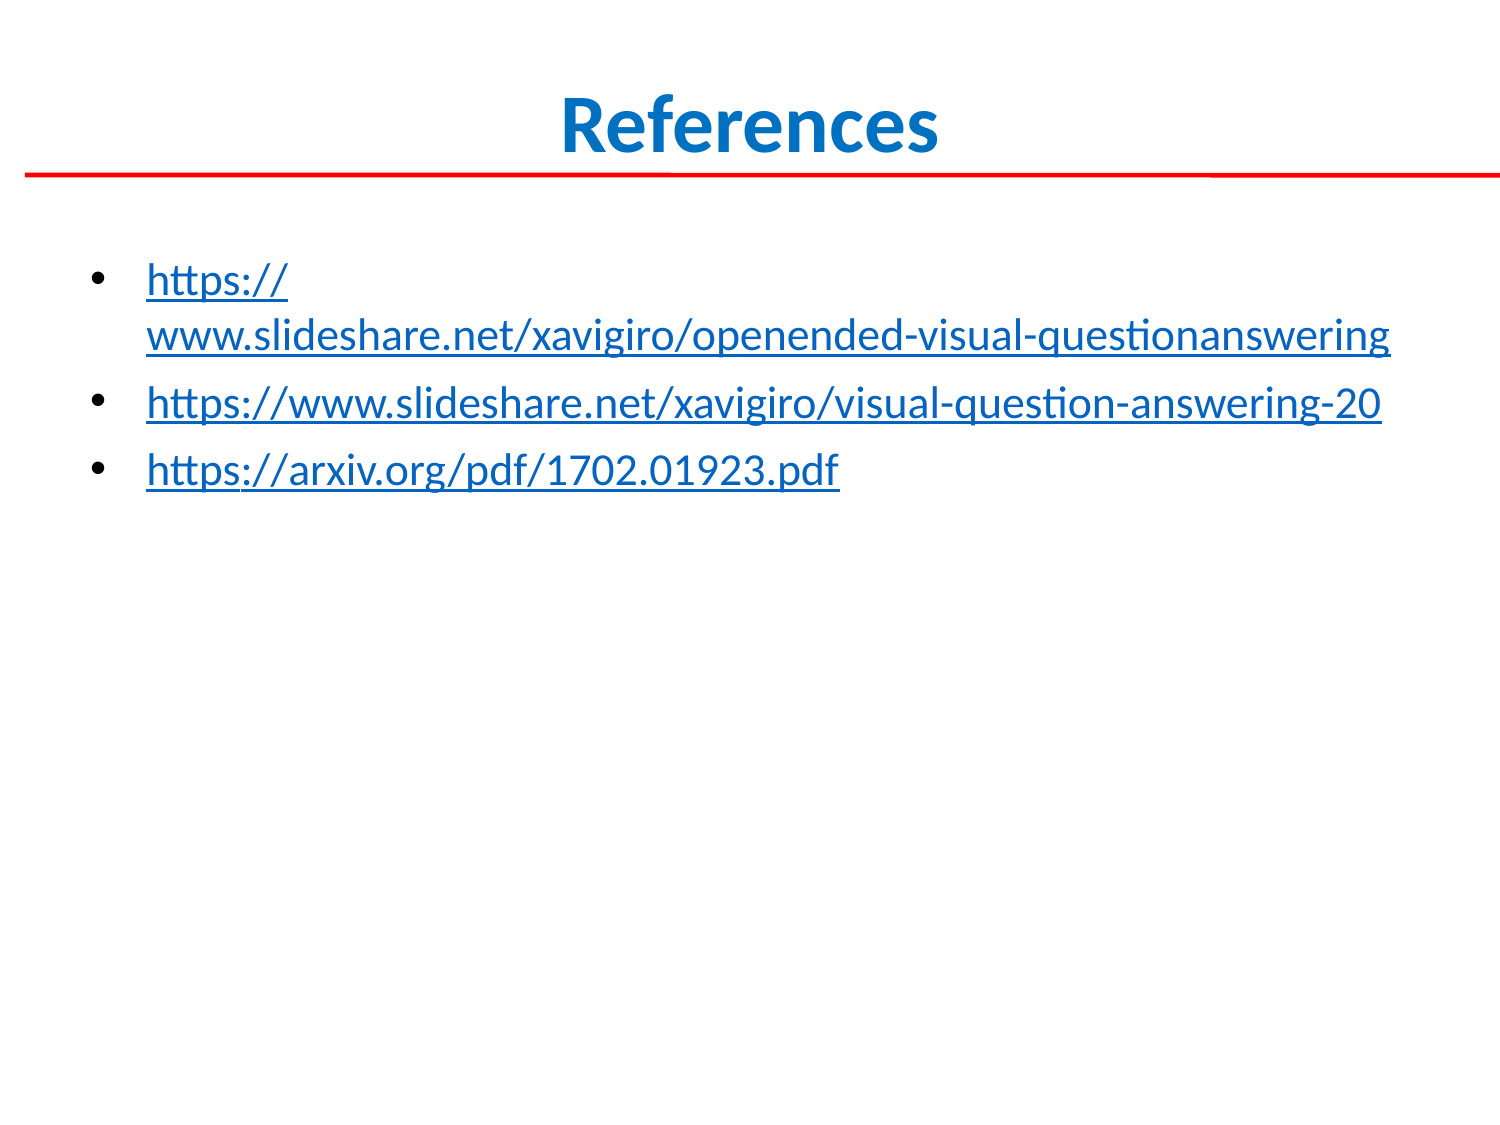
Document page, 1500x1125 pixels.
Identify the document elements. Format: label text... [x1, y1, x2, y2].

title References [75, 62, 1425, 172]
list https://www.slideshare.net/xavigiro/openended-visual-questionanswering https://www.slideshare.net/xavigiro/visual-question-answering-20 https://arxiv.org/pdf/1702.01923.pdf [75, 178, 1425, 918]
